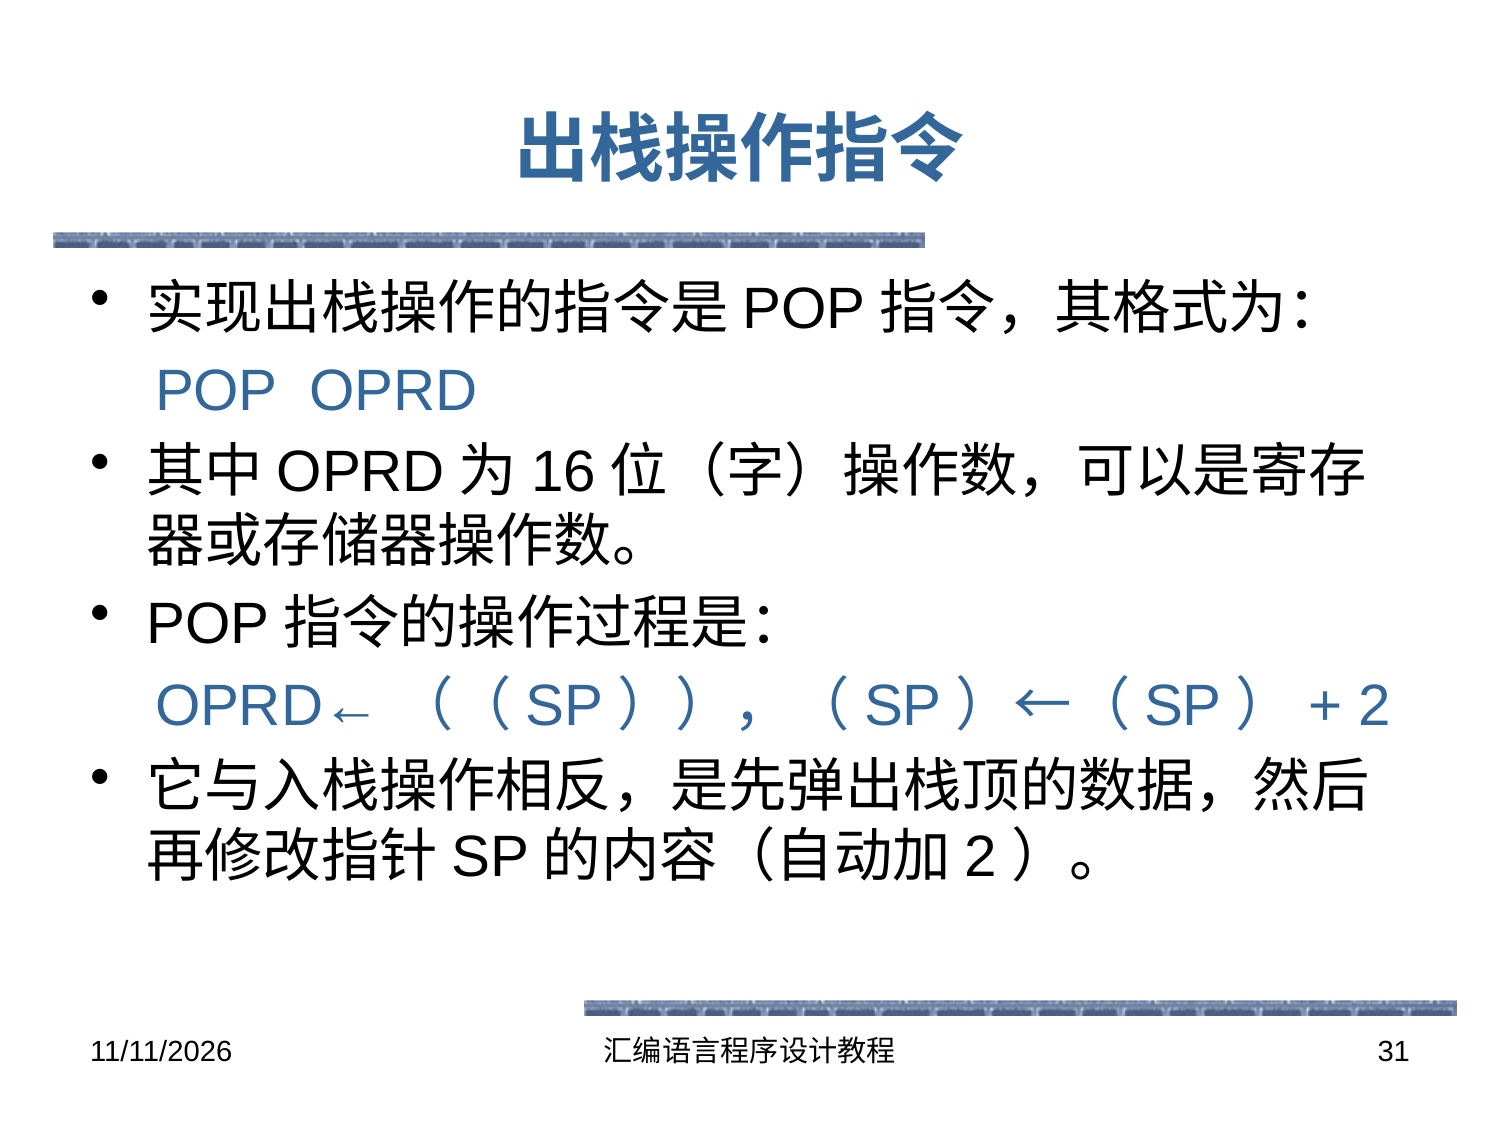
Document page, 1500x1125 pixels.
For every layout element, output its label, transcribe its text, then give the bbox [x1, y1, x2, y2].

title 出栈操作指令 [74, 44, 1426, 233]
slide_number 31 [1074, 1024, 1426, 1103]
picture [53, 231, 925, 248]
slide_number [74, 1024, 426, 1103]
list 实现出栈操作的指令是POP指令，其格式为： POP OPRD 其中OPRD为16位（字）操作数，可以是寄存器或存储器操作数。 POP指令的操作过程是： OPRD←（（SP）），（SP）←（SP）+ 2 它与入栈操作相反，是先弹出栈顶的数据，然后再修改指针SP的内容（自动加2）。 [74, 262, 1426, 1006]
picture [584, 999, 1457, 1016]
footer 汇编语言程序设计教程 [512, 1024, 988, 1103]
